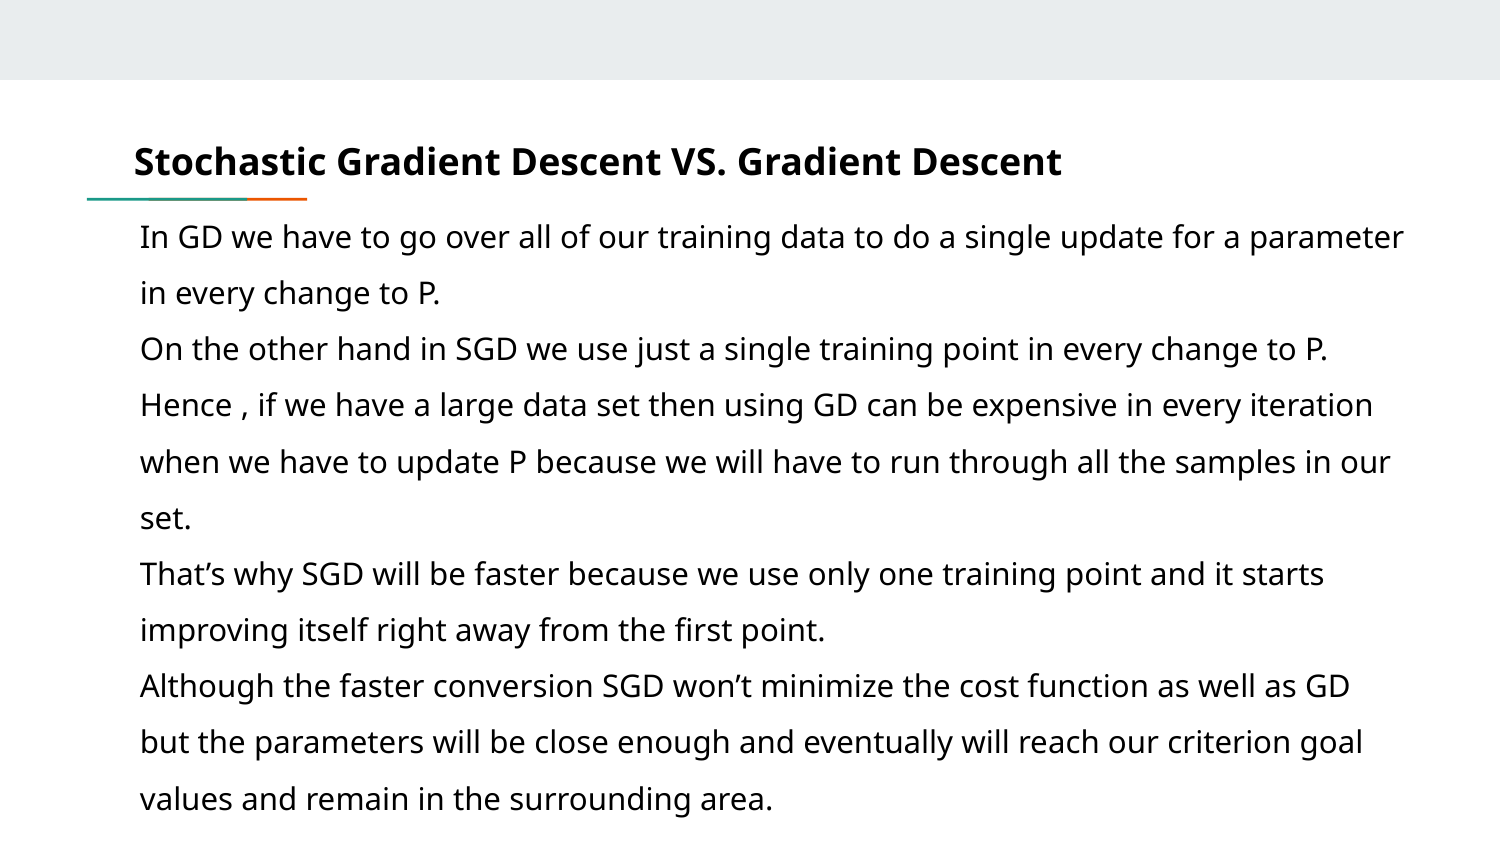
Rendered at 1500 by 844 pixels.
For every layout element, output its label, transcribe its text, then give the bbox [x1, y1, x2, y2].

title Stochastic Gradient Descent VS. Gradient Descent [119, 100, 1451, 196]
list In GD we have to go over all of our training data to do a single update for a parameter in every change to P. On the other hand in SGD we use just a single training point in every change to P. Hence , if we have a large data set then using GD can be expensive in every iteration when we have to update P because we will have to run through all the samples in our set. That’s why SGD will be faster because we use only one training point and it starts improving itself right away from the first point. Although the faster conversion SGD won’t minimize the cost function as well as GD but the parameters will be close enough and eventually will reach our criterion goal values and remain in the surrounding area. [124, 196, 1422, 832]
